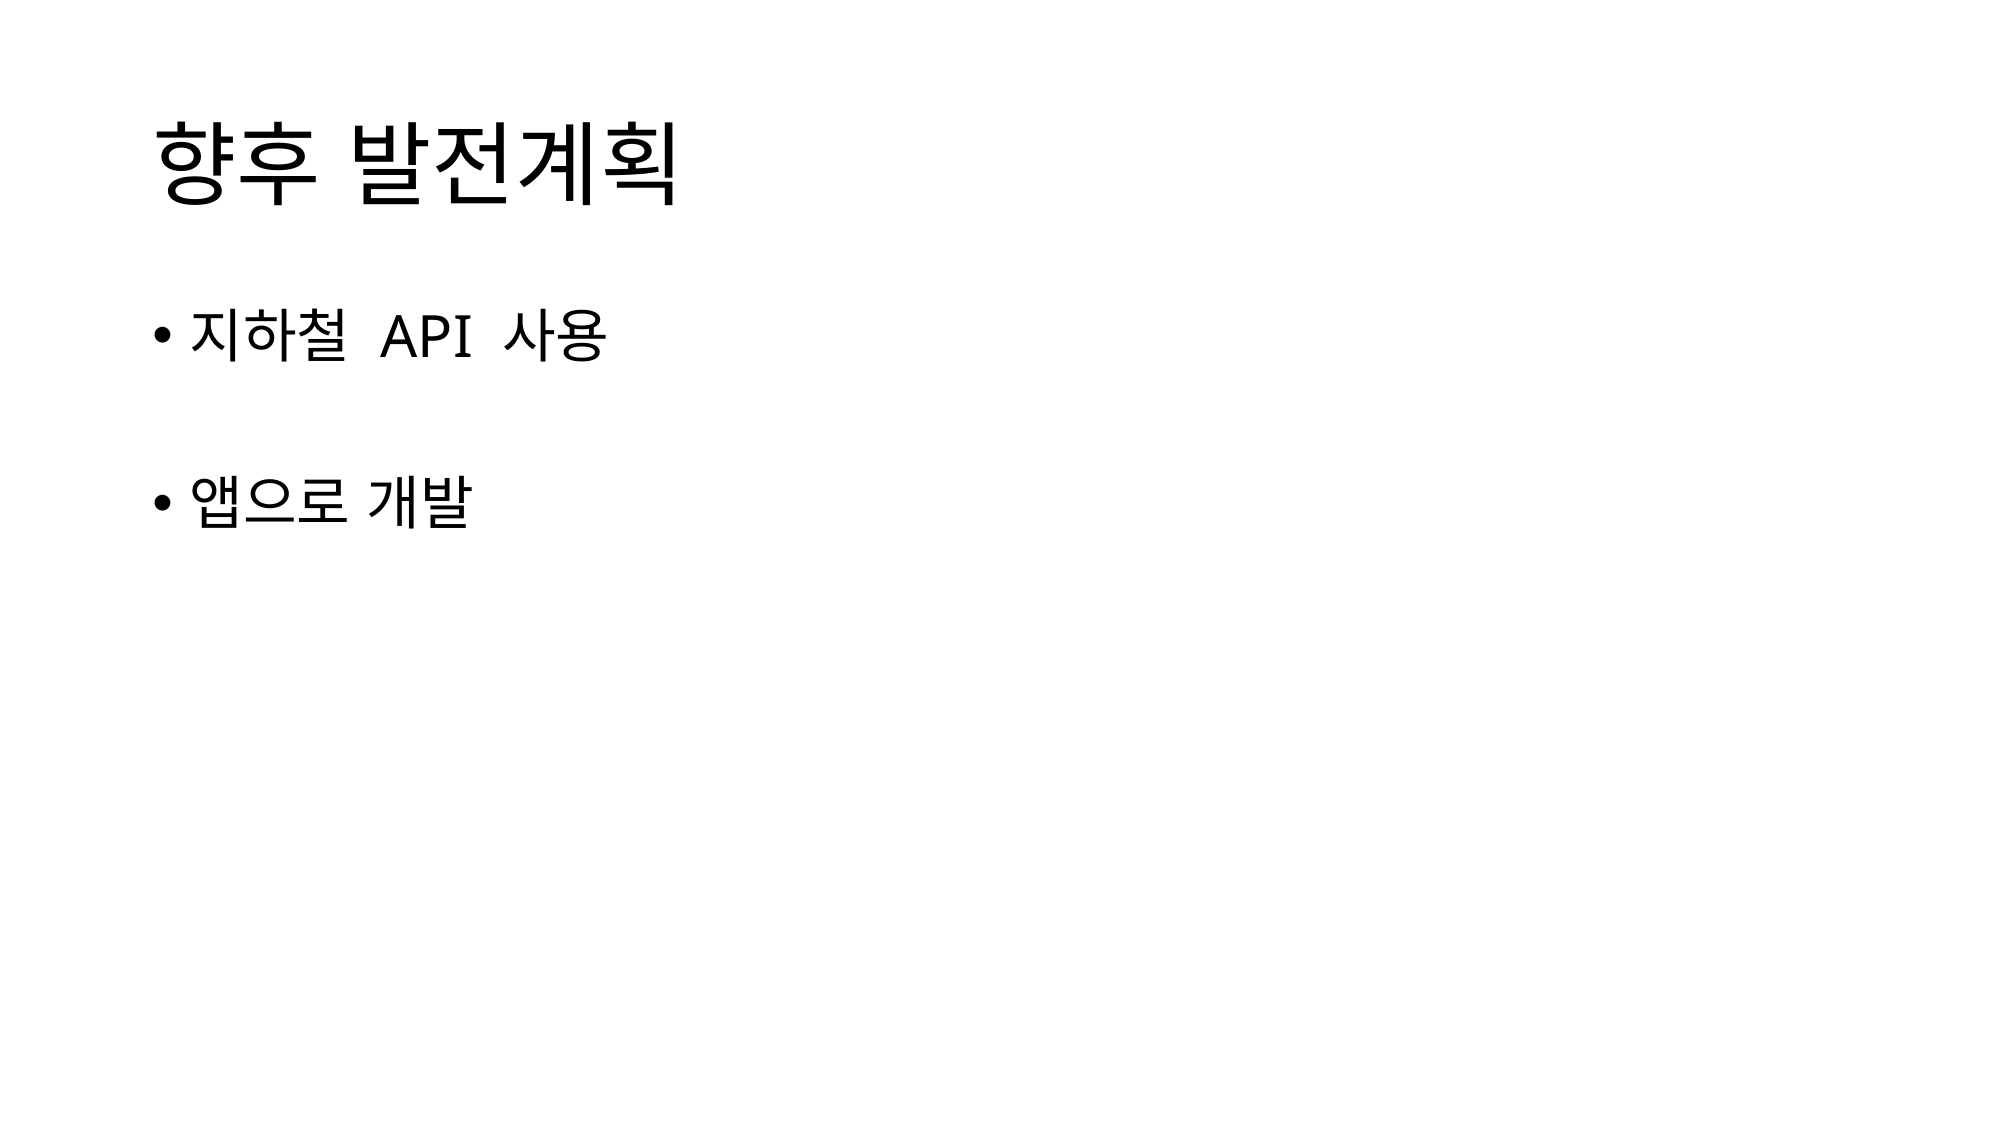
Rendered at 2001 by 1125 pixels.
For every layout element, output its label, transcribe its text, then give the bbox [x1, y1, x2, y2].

title 향후 발전계획 [137, 59, 1863, 278]
list 지하철 API 사용 앱으로 개발 [137, 299, 1863, 1014]
